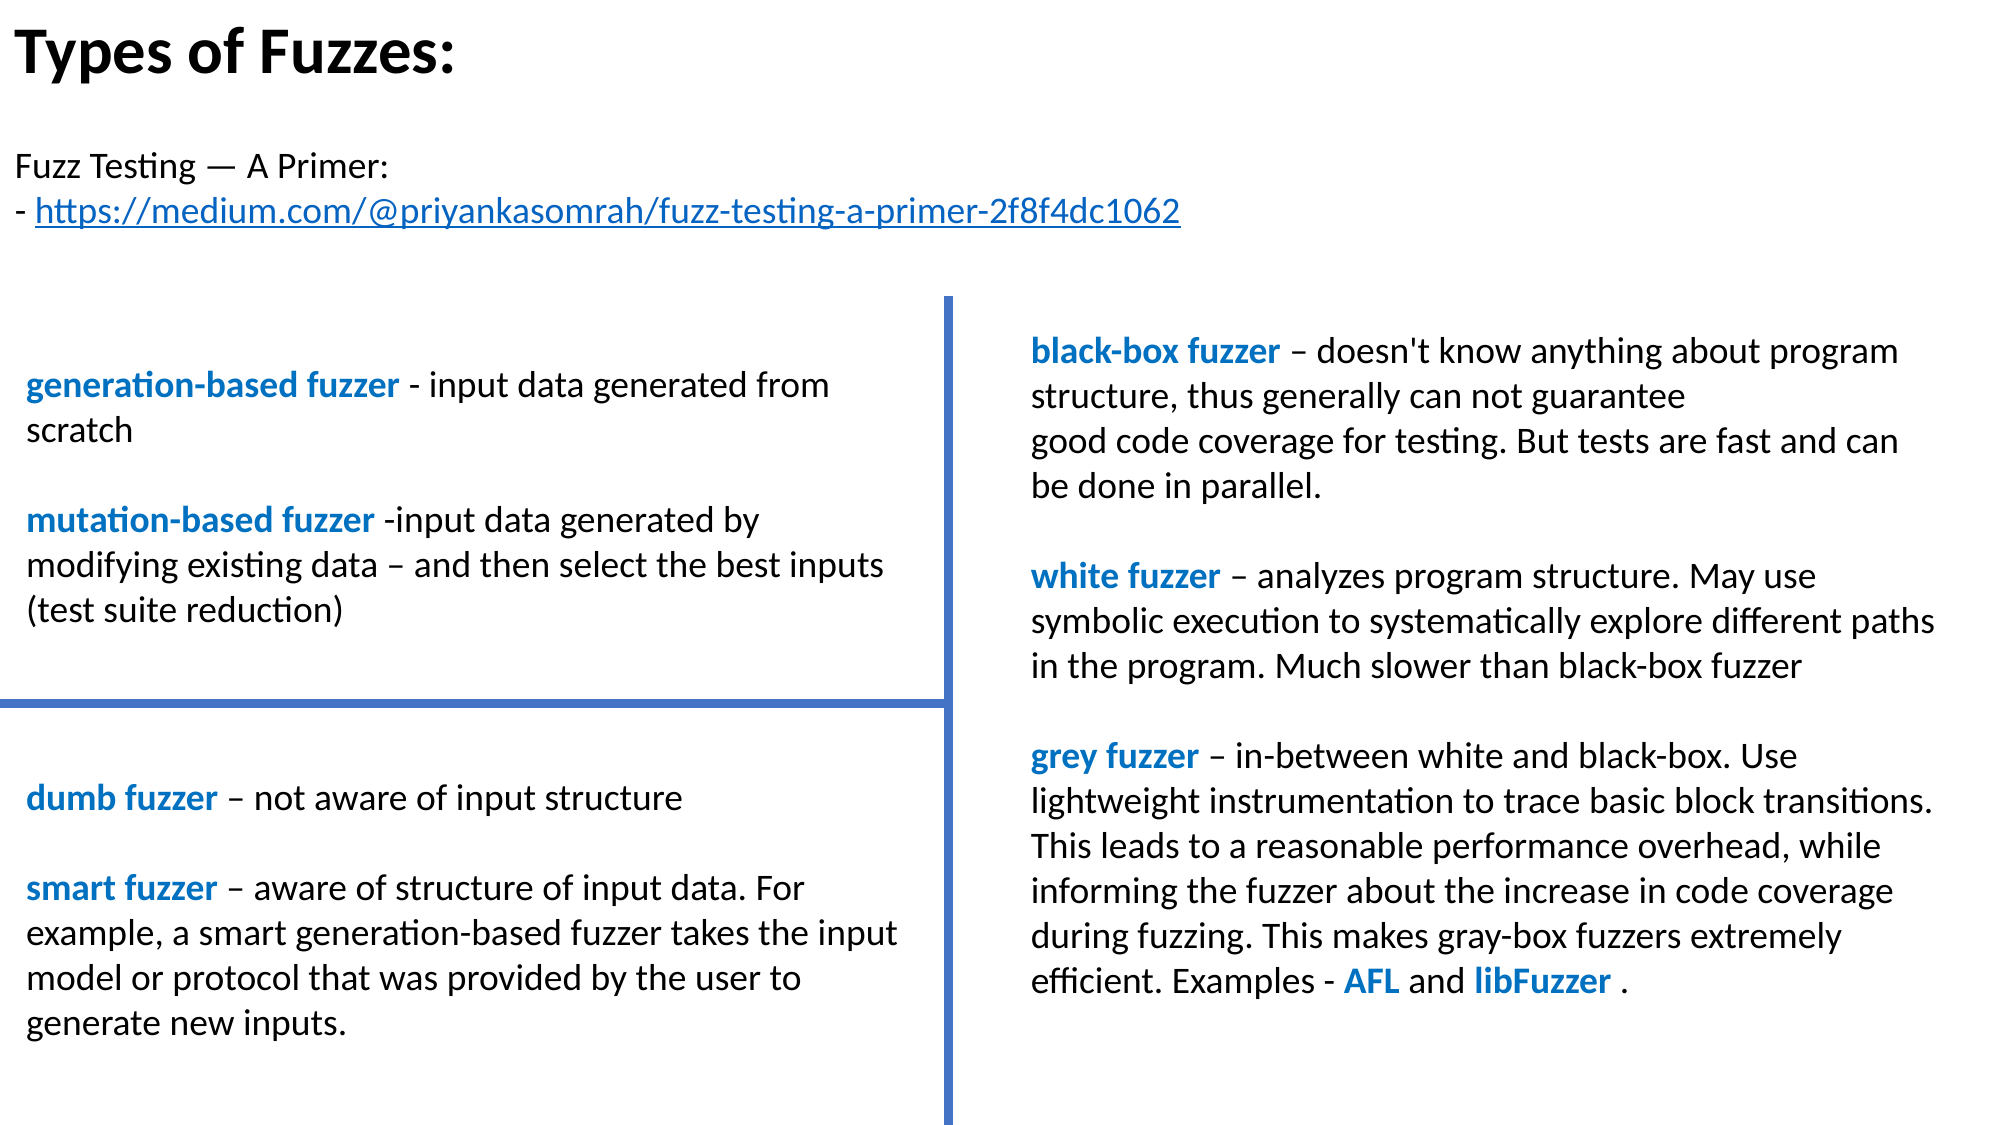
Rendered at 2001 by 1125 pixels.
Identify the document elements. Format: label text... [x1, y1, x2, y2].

text_box Fuzz Testing — A Primer: - https://medium.com/@priyankasomrah/fuzz-testing-a-primer-2f8f4dc1062 [0, 133, 1218, 239]
text_box dumb fuzzer – not aware of input structure smart fuzzer – aware of structure of input data. For example, a smart generation-based fuzzer takes the input model or protocol that was provided by the user to generate new inputs. [11, 765, 936, 1051]
text_box black-box fuzzer – doesn't know anything about program structure, thus generally can not guarantee good code coverage for testing. But tests are fast and can be done in parallel. white fuzzer – analyzes program structure. May use symbolic execution to systematically explore different paths in the program. Much slower than black-box fuzzer grey fuzzer – in-between white and black-box. Use lightweight instrumentation to trace basic block transitions. This leads to a reasonable performance overhead, while informing the fuzzer about the increase in code coverage during fuzzing. This makes gray-box fuzzers extremely efficient. Examples - AFL and libFuzzer . [1016, 318, 1958, 1009]
text_box Types of Fuzzes: [0, 0, 1164, 95]
text_box generation-based fuzzer - input data generated from scratch mutation-based fuzzer -input data generated by modifying existing data – and then select the best inputs (test suite reduction) [11, 353, 936, 638]
